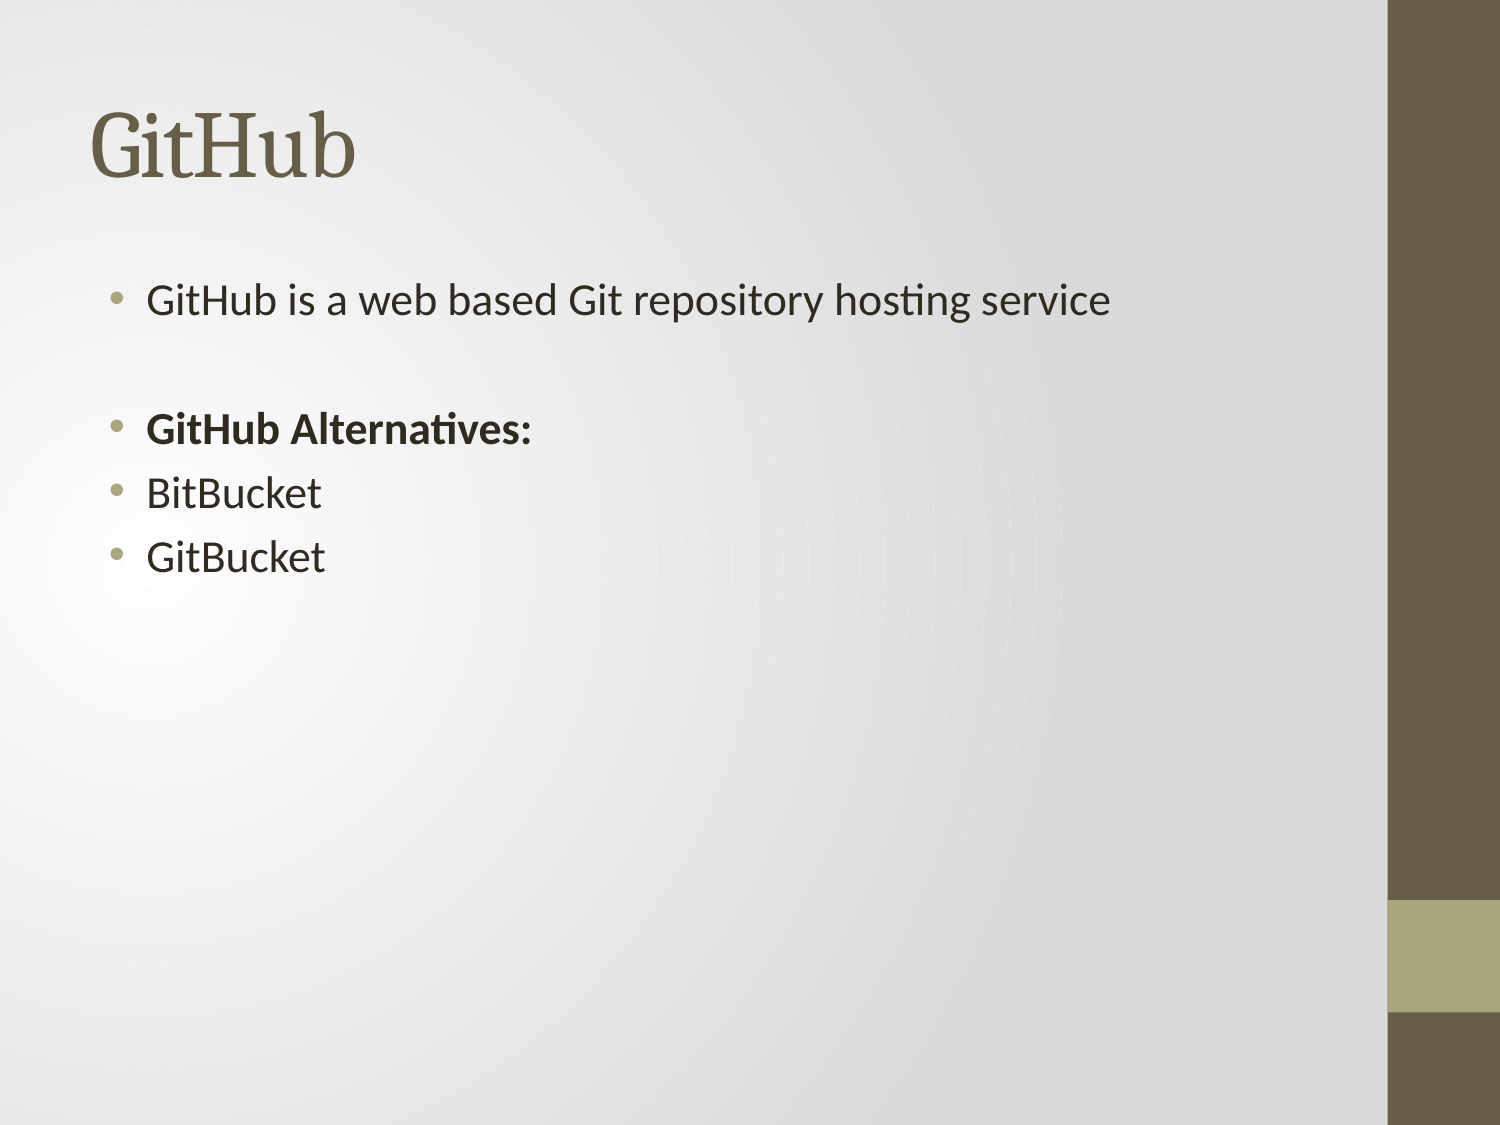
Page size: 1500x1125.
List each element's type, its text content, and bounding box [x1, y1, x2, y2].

title GitHub [75, 45, 1325, 233]
list GitHub is a web based Git repository hosting service GitHub Alternatives: BitBucket GitBucket [75, 262, 1325, 1050]
